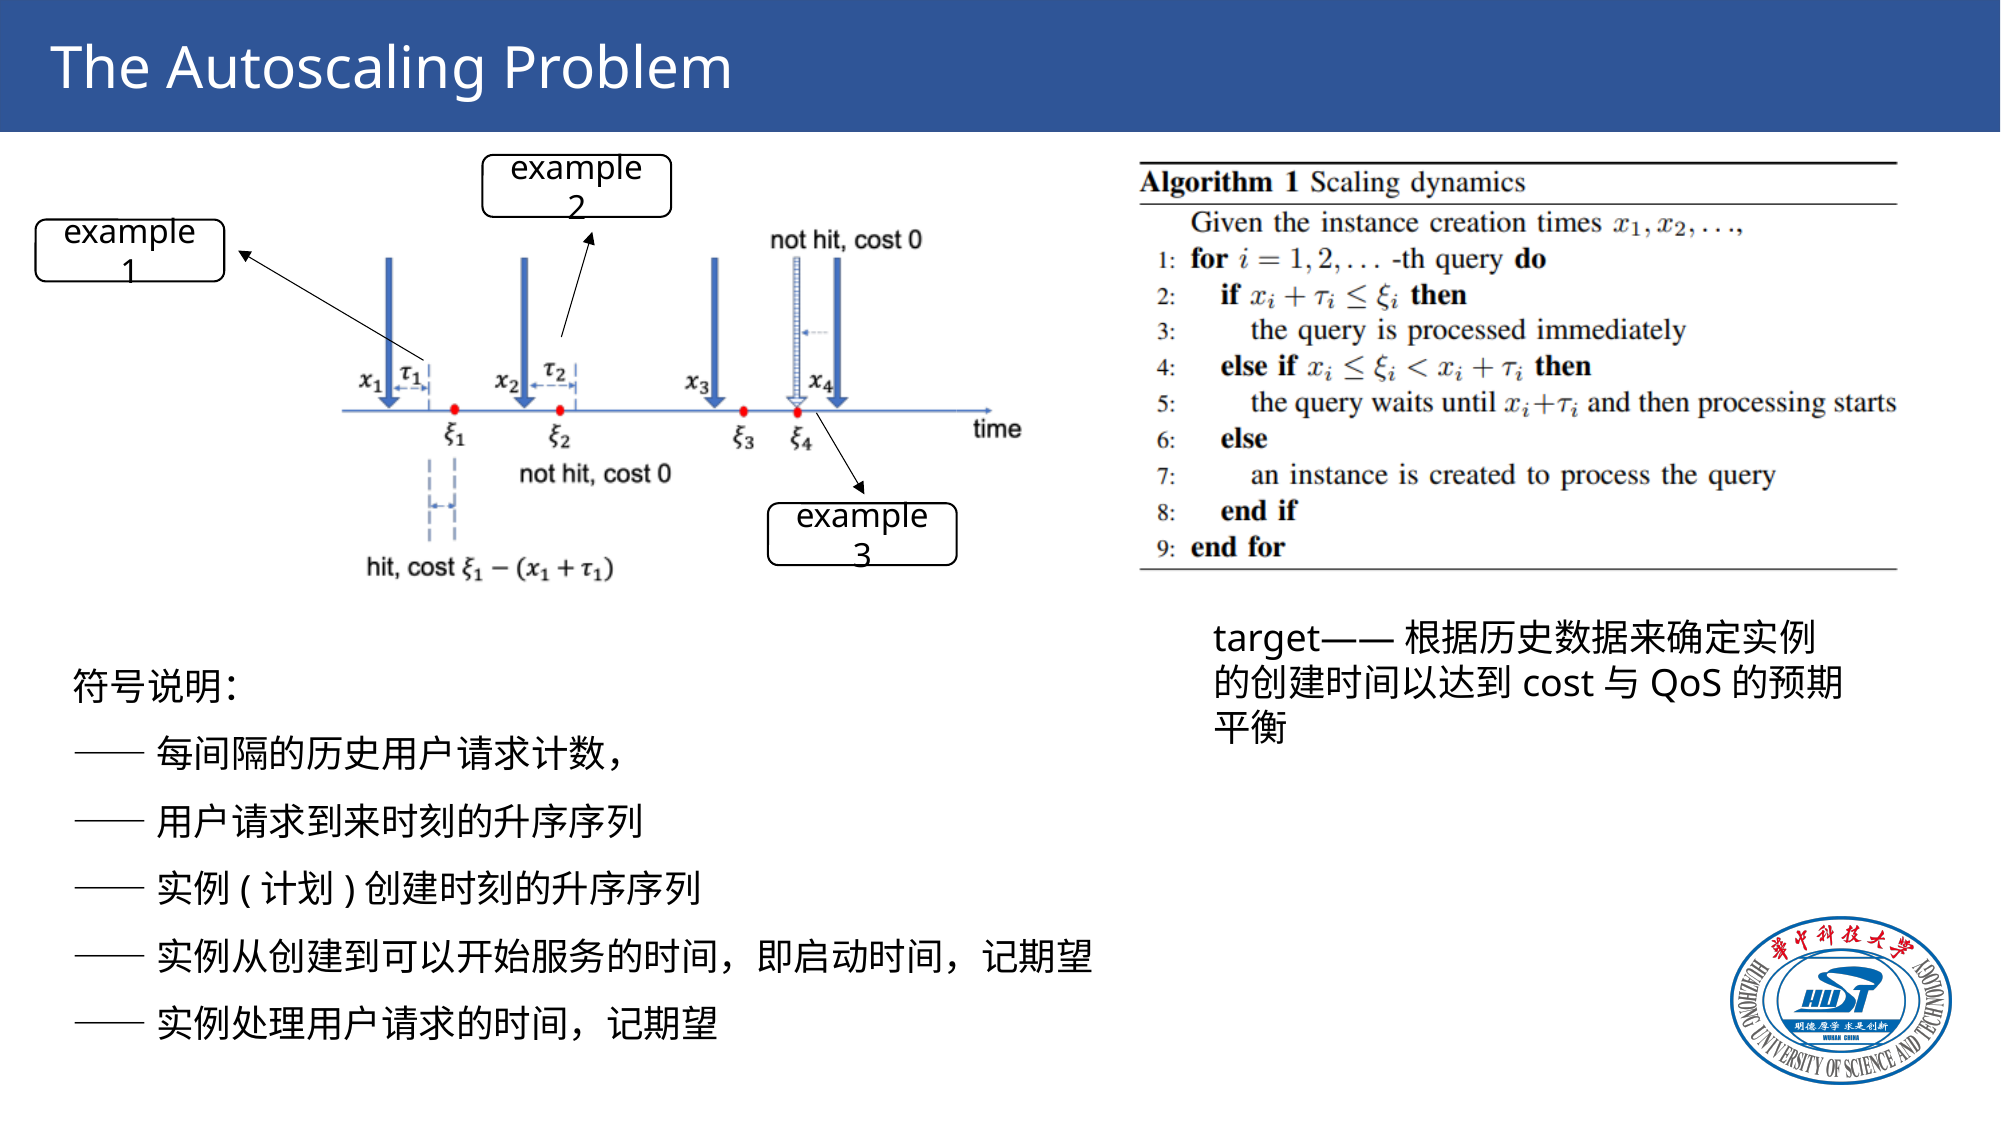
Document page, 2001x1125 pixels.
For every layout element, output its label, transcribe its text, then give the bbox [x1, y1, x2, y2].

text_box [561, 231, 593, 338]
text_box example 1 [34, 218, 226, 283]
text_box example 2 [481, 153, 673, 200]
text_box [325, 200, 1033, 587]
picture [1125, 154, 1910, 574]
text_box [238, 250, 424, 361]
text_box target——根据历史数据来确定实例的创建时间以达到cost与QoS的预期平衡 [1198, 606, 1866, 757]
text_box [816, 412, 865, 495]
picture [1730, 916, 1952, 1085]
text_box The Autoscaling Problem [35, 23, 865, 108]
